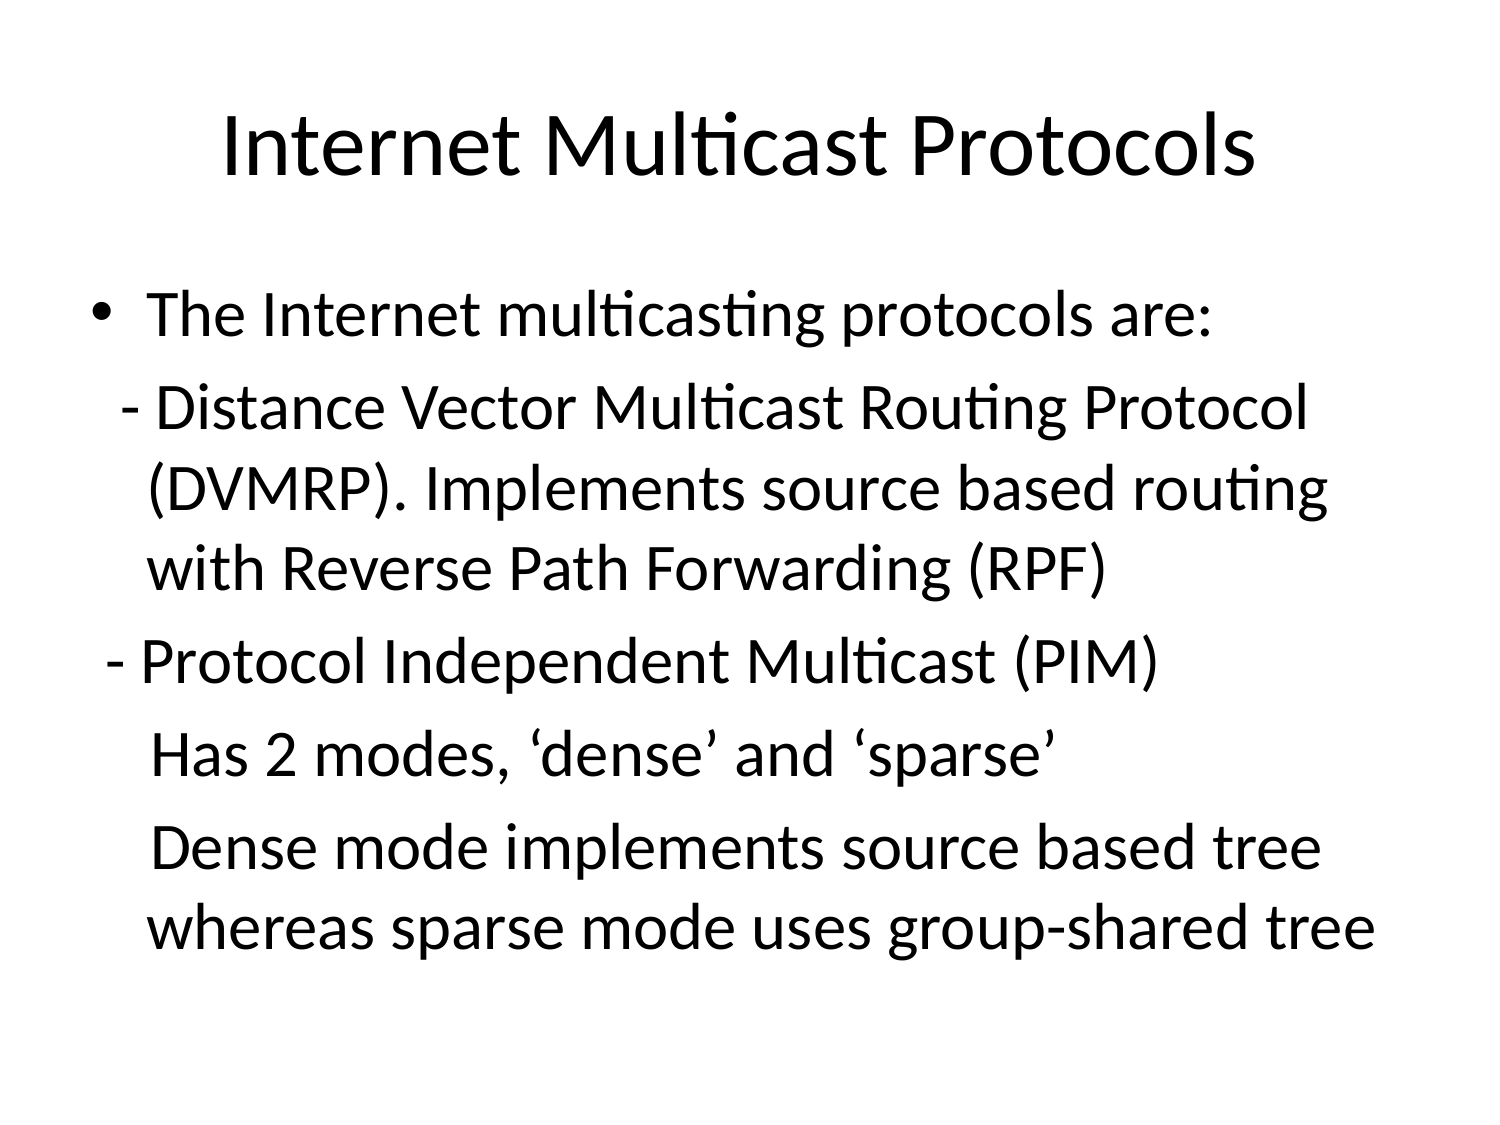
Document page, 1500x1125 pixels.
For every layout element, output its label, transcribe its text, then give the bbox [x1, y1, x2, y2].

list The Internet multicasting protocols are: - Distance Vector Multicast Routing Protocol (DVMRP). Implements source based routing with Reverse Path Forwarding (RPF) - Protocol Independent Multicast (PIM) Has 2 modes, ‘dense’ and ‘sparse’ Dense mode implements source based tree whereas sparse mode uses group-shared tree [75, 262, 1425, 1005]
title Internet Multicast Protocols [75, 45, 1425, 233]
